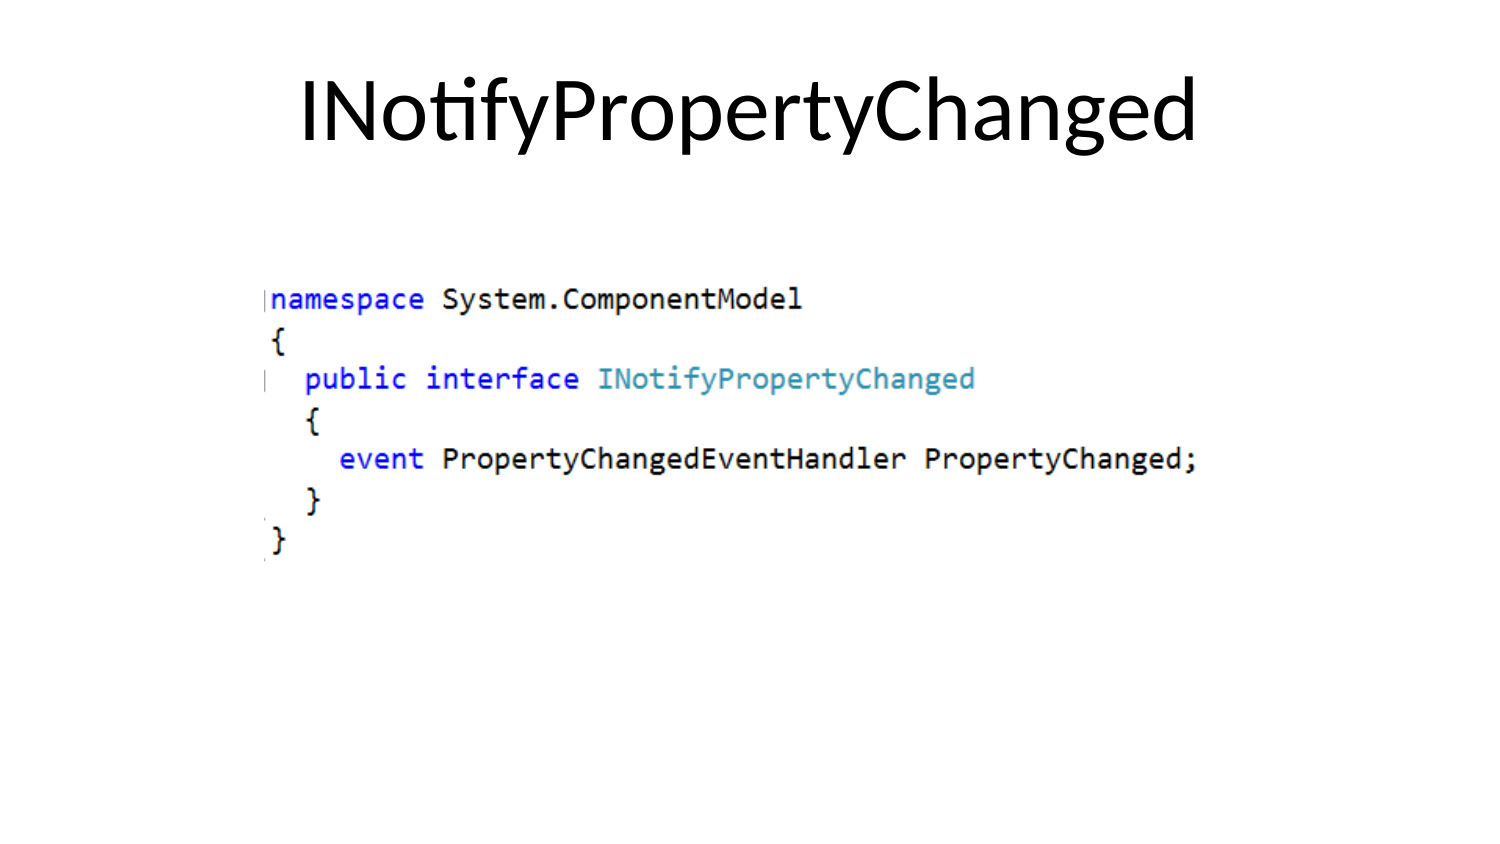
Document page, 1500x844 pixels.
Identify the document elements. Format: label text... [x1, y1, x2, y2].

picture [264, 270, 1236, 635]
title INotifyPropertyChanged [75, 33, 1425, 175]
